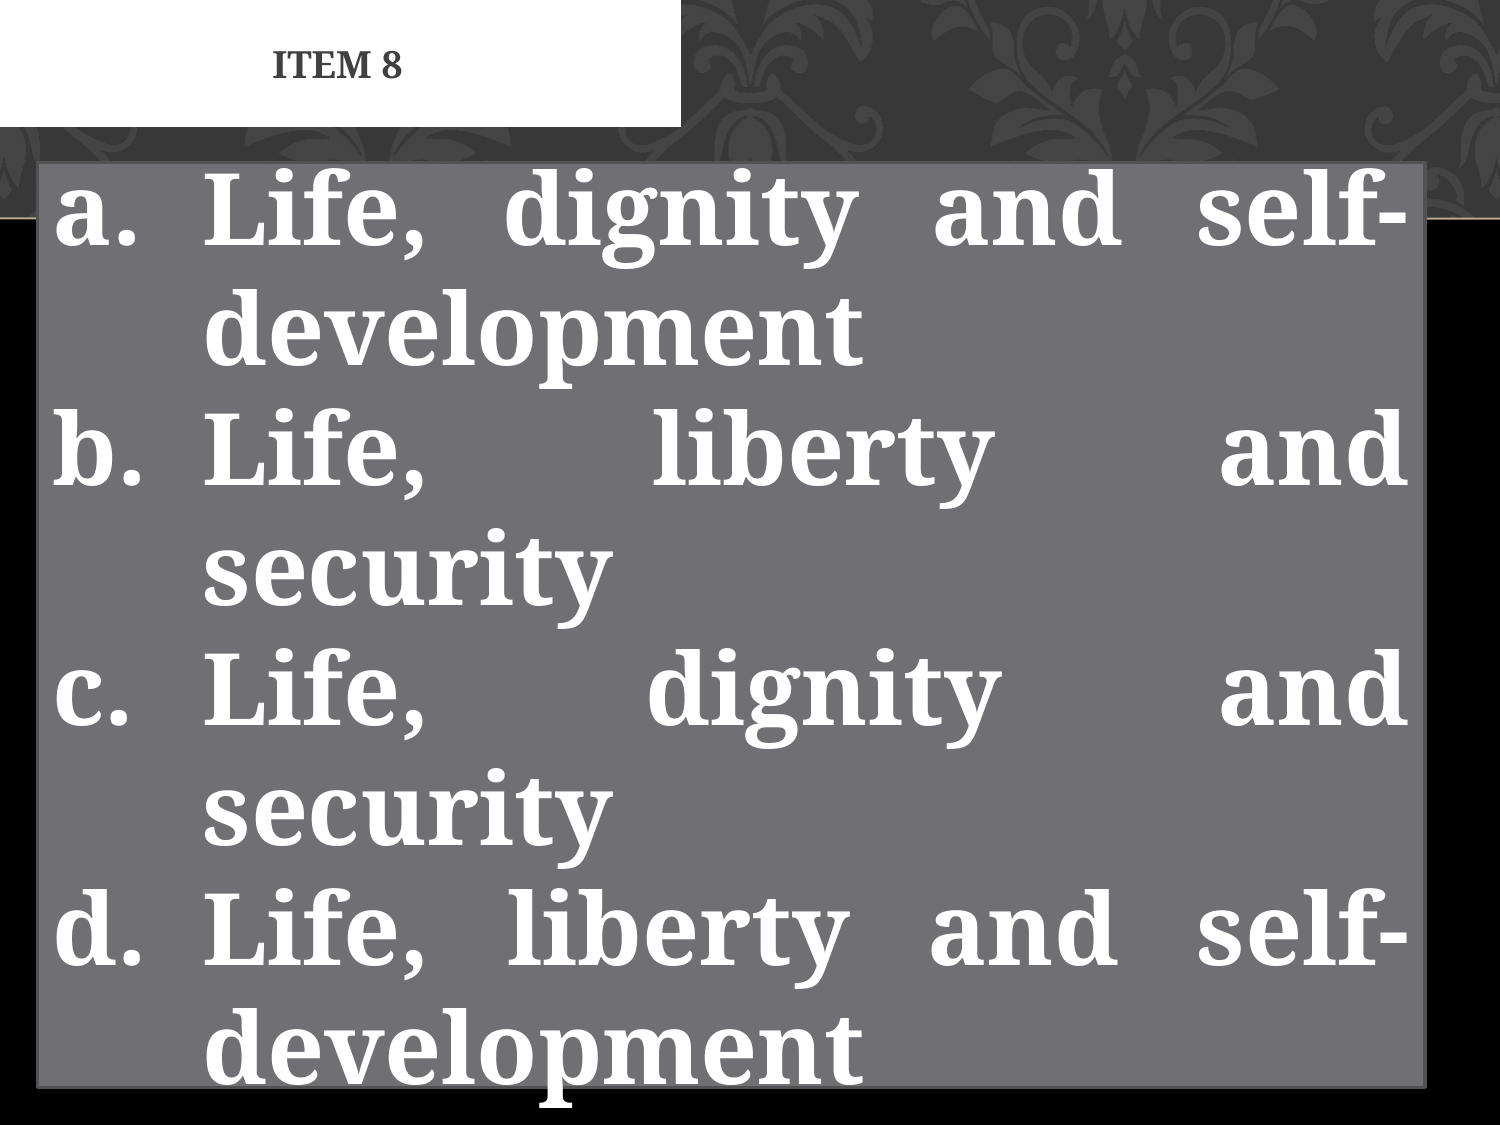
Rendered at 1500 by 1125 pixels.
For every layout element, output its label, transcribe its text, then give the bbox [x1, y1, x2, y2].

text_box Life, dignity and self-development Life, liberty and security Life, dignity and security Life, liberty and self-development [36, 161, 1427, 1089]
title Item 8 [0, 0, 681, 127]
